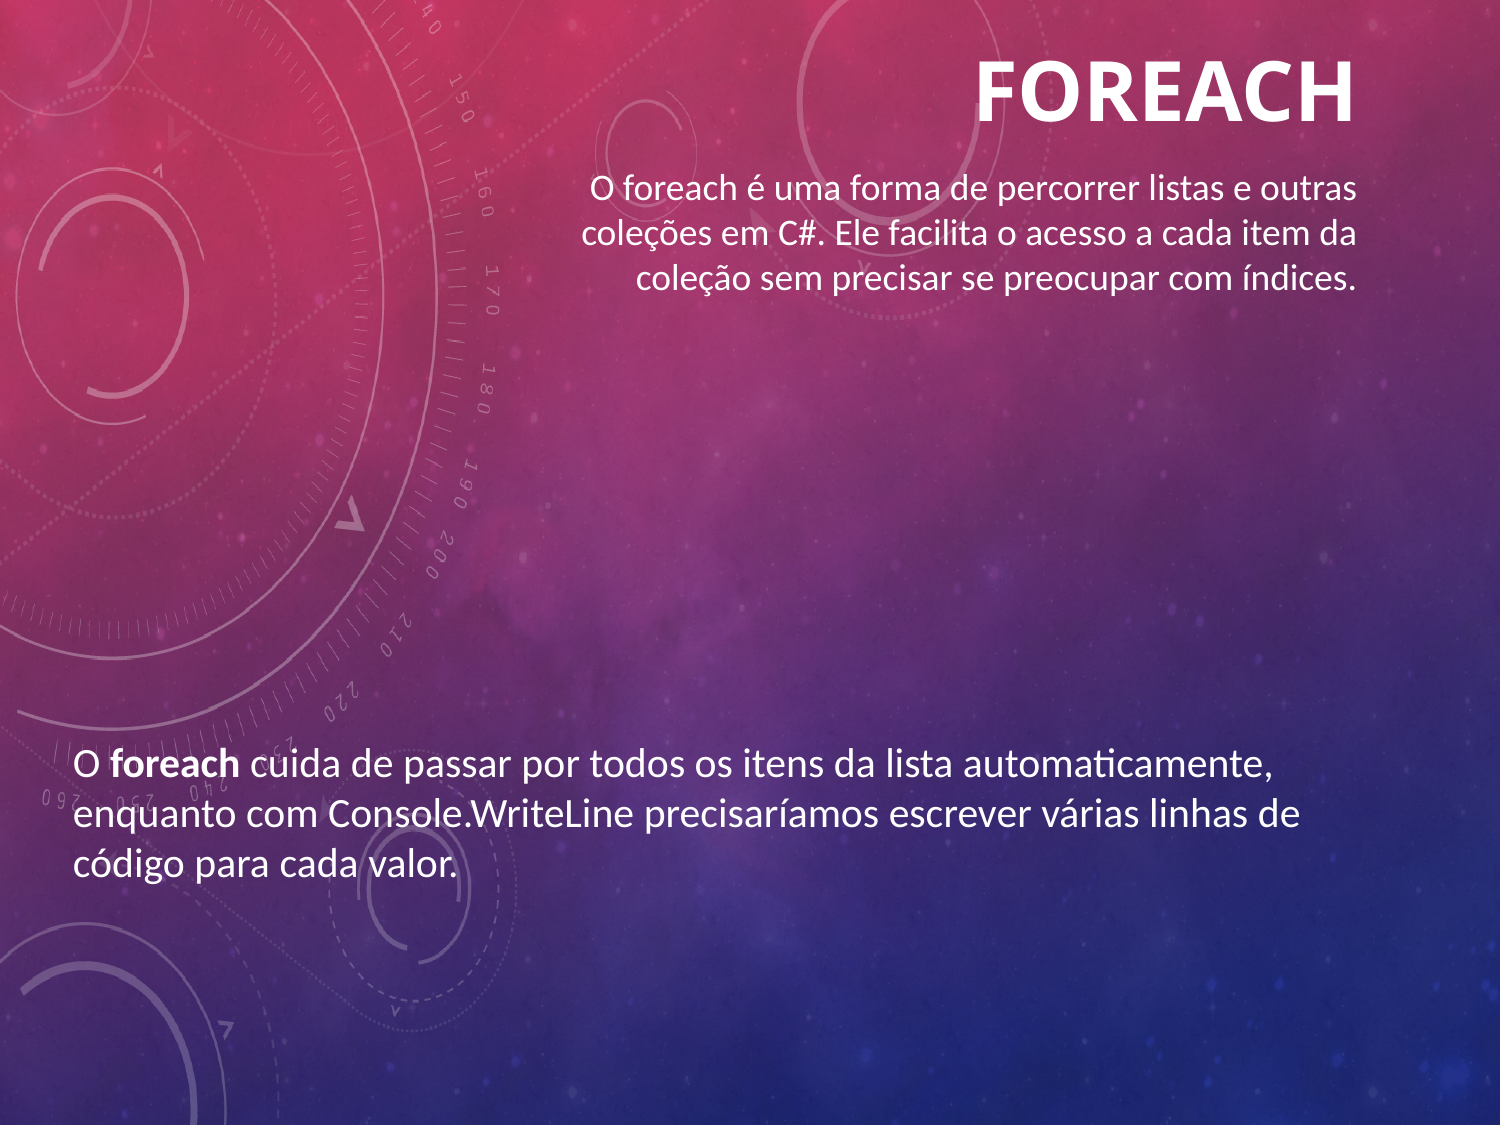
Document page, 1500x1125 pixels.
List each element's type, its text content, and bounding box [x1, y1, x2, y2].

picture [0, 0, 1500, 1125]
title foreach [487, 1, 1373, 147]
text_box O foreach cuida de passar por todos os itens da lista automaticamente, enquanto com Console.WriteLine precisaríamos escrever várias linhas de código para cada valor. [57, 662, 1424, 1072]
subtitle O foreach é uma forma de percorrer listas e outras coleções em C#. Ele facilita o acesso a cada item da coleção sem precisar se preocupar com índices. [487, 155, 1373, 386]
